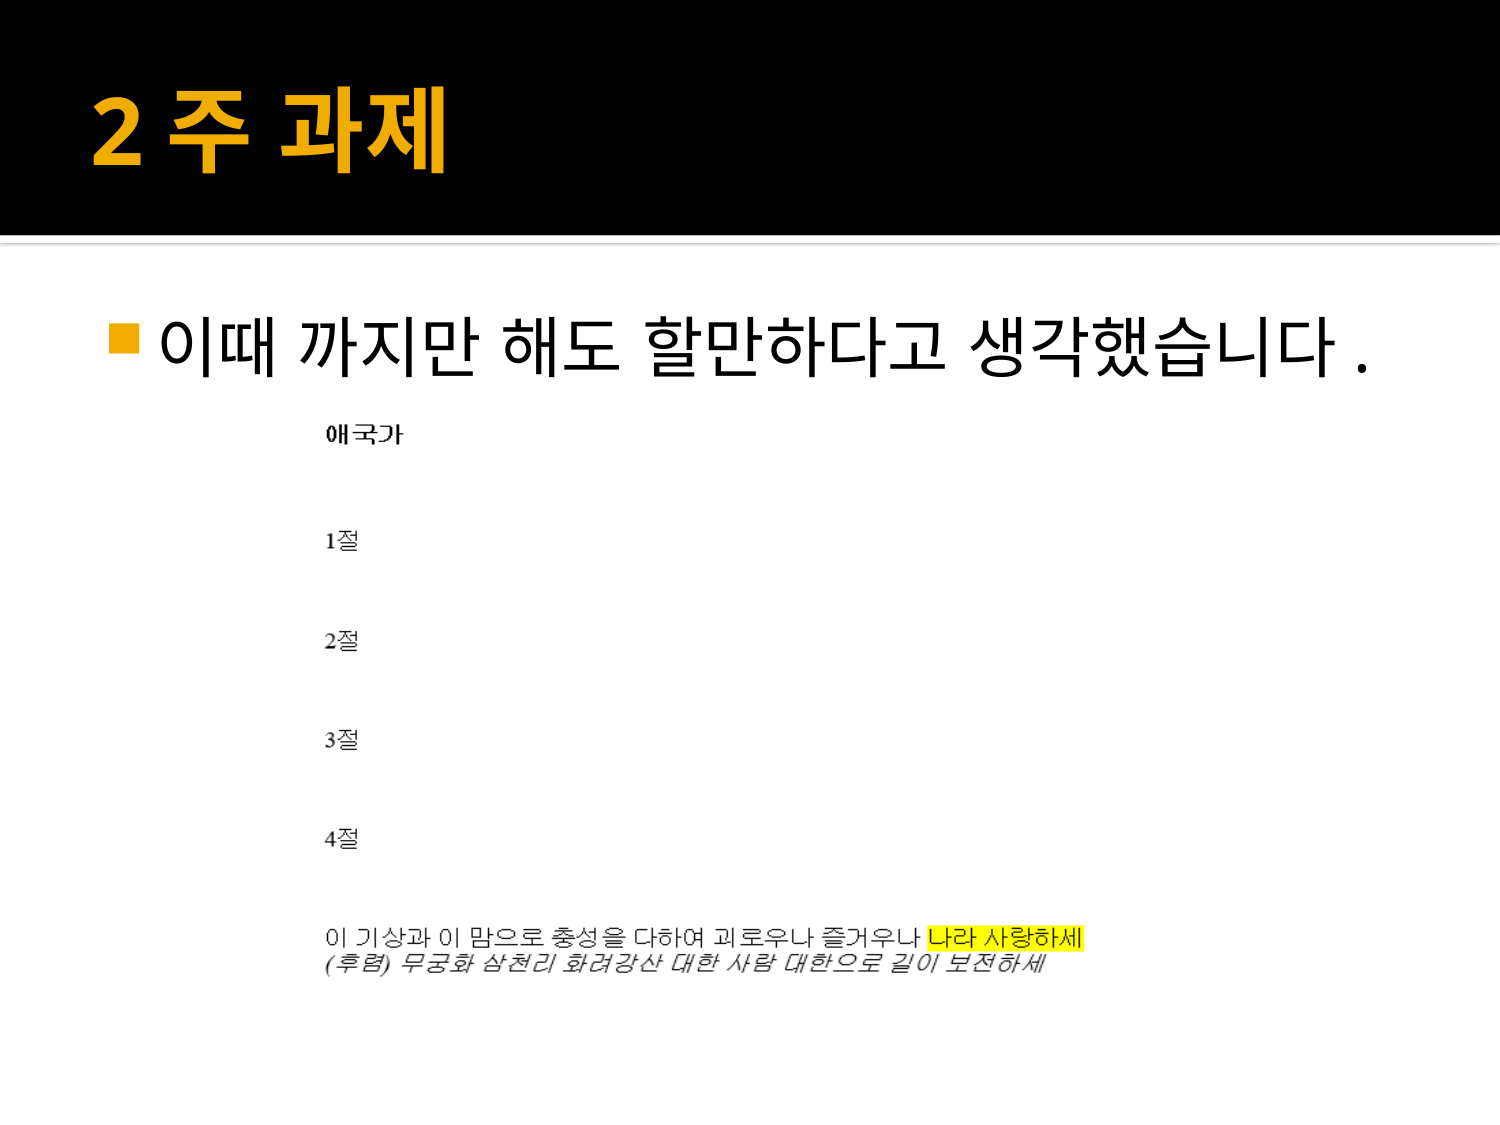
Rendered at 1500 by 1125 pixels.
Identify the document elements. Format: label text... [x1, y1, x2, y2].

title 2주 과제 [75, 25, 1425, 231]
picture [312, 397, 1117, 1013]
list 이때 까지만 해도 할만하다고 생각했습니다. [75, 291, 1425, 1050]
